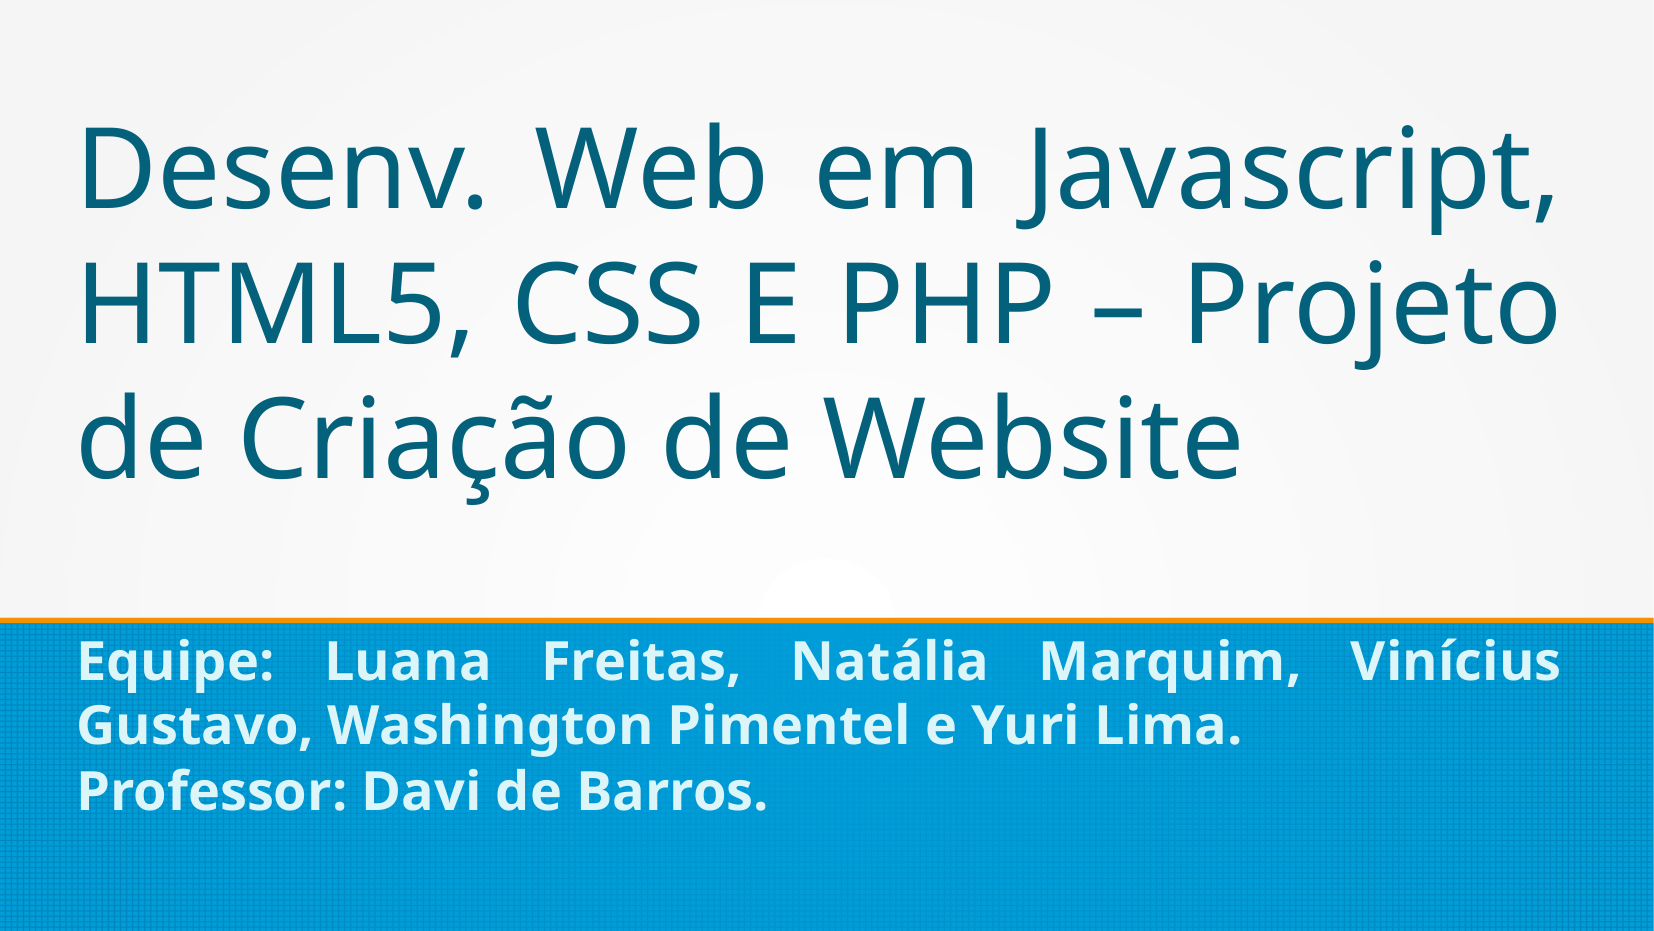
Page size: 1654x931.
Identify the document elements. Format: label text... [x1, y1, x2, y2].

text_box Desenv. Web em Javascript, HTML5, CSS E PHP – Projeto de Criação de Website [75, 58, 1564, 501]
picture [0, 0, 1654, 623]
text_box Equipe: Luana Freitas, Natália Marquim, Vinícius Gustavo, Washington Pimentel e Yuri Lima. Professor: Davi de Barros. [76, 625, 1564, 821]
